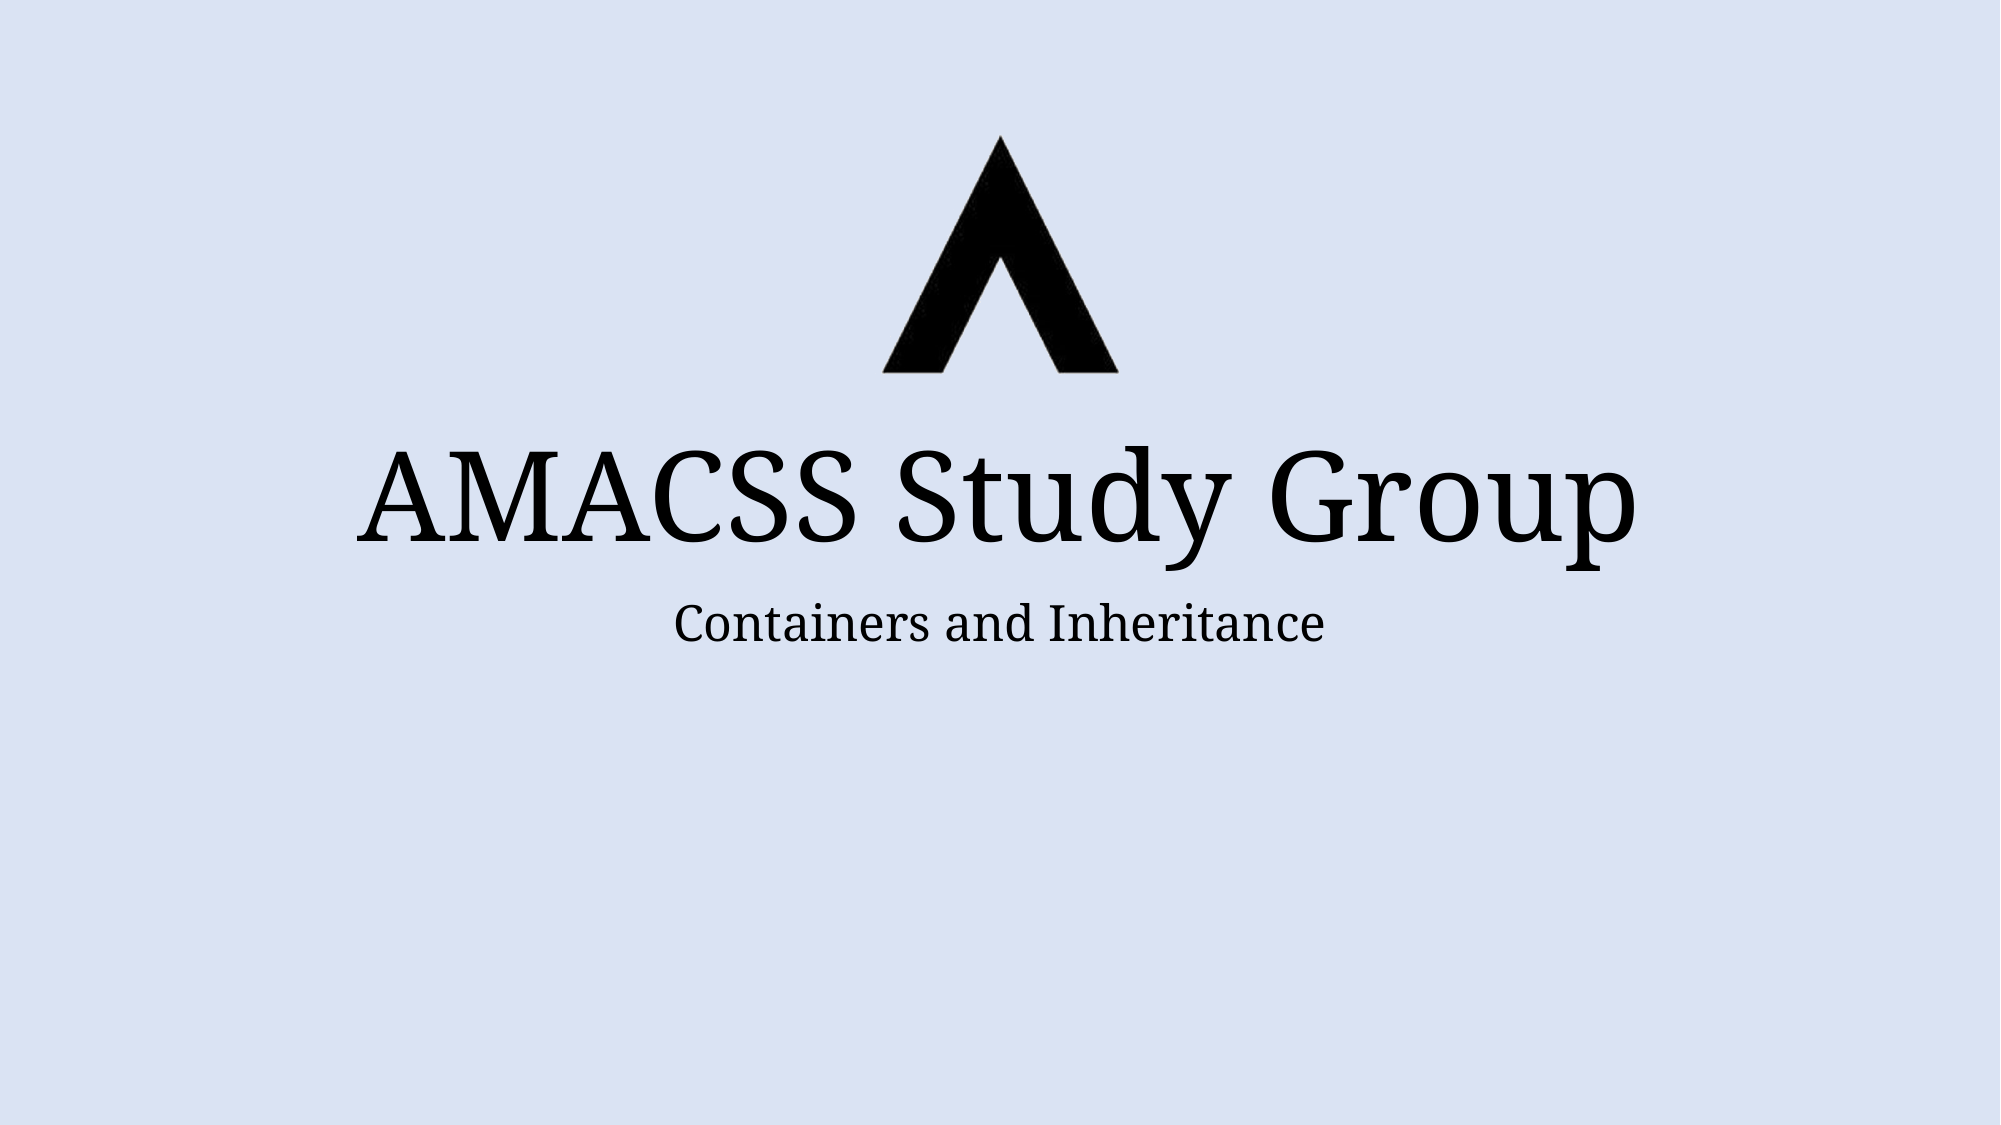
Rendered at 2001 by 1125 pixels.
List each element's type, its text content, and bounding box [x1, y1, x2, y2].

picture [874, 129, 1125, 380]
title AMACSS Study Group [249, 184, 1750, 576]
subtitle Containers and Inheritance [249, 590, 1750, 863]
